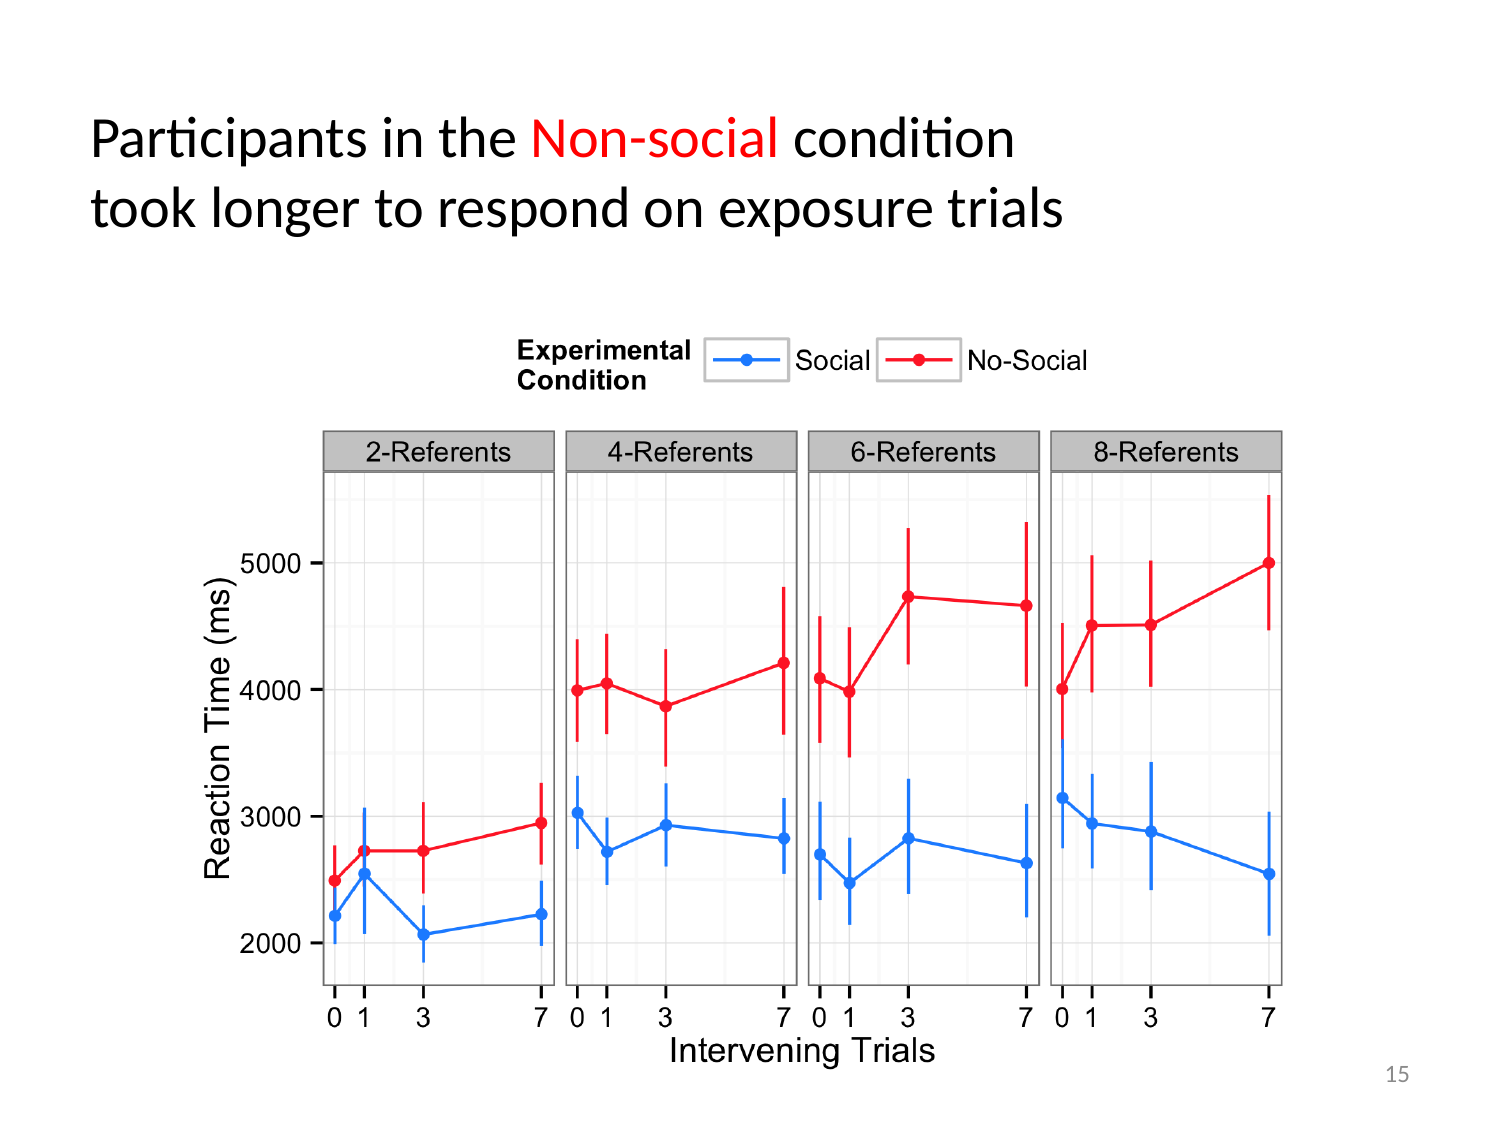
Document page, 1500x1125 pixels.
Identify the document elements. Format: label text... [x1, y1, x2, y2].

picture [172, 255, 1324, 1093]
title Participants in the Non-social condition took longer to respond on exposure trials [75, 58, 1425, 282]
slide_number 15 [1074, 1042, 1425, 1103]
